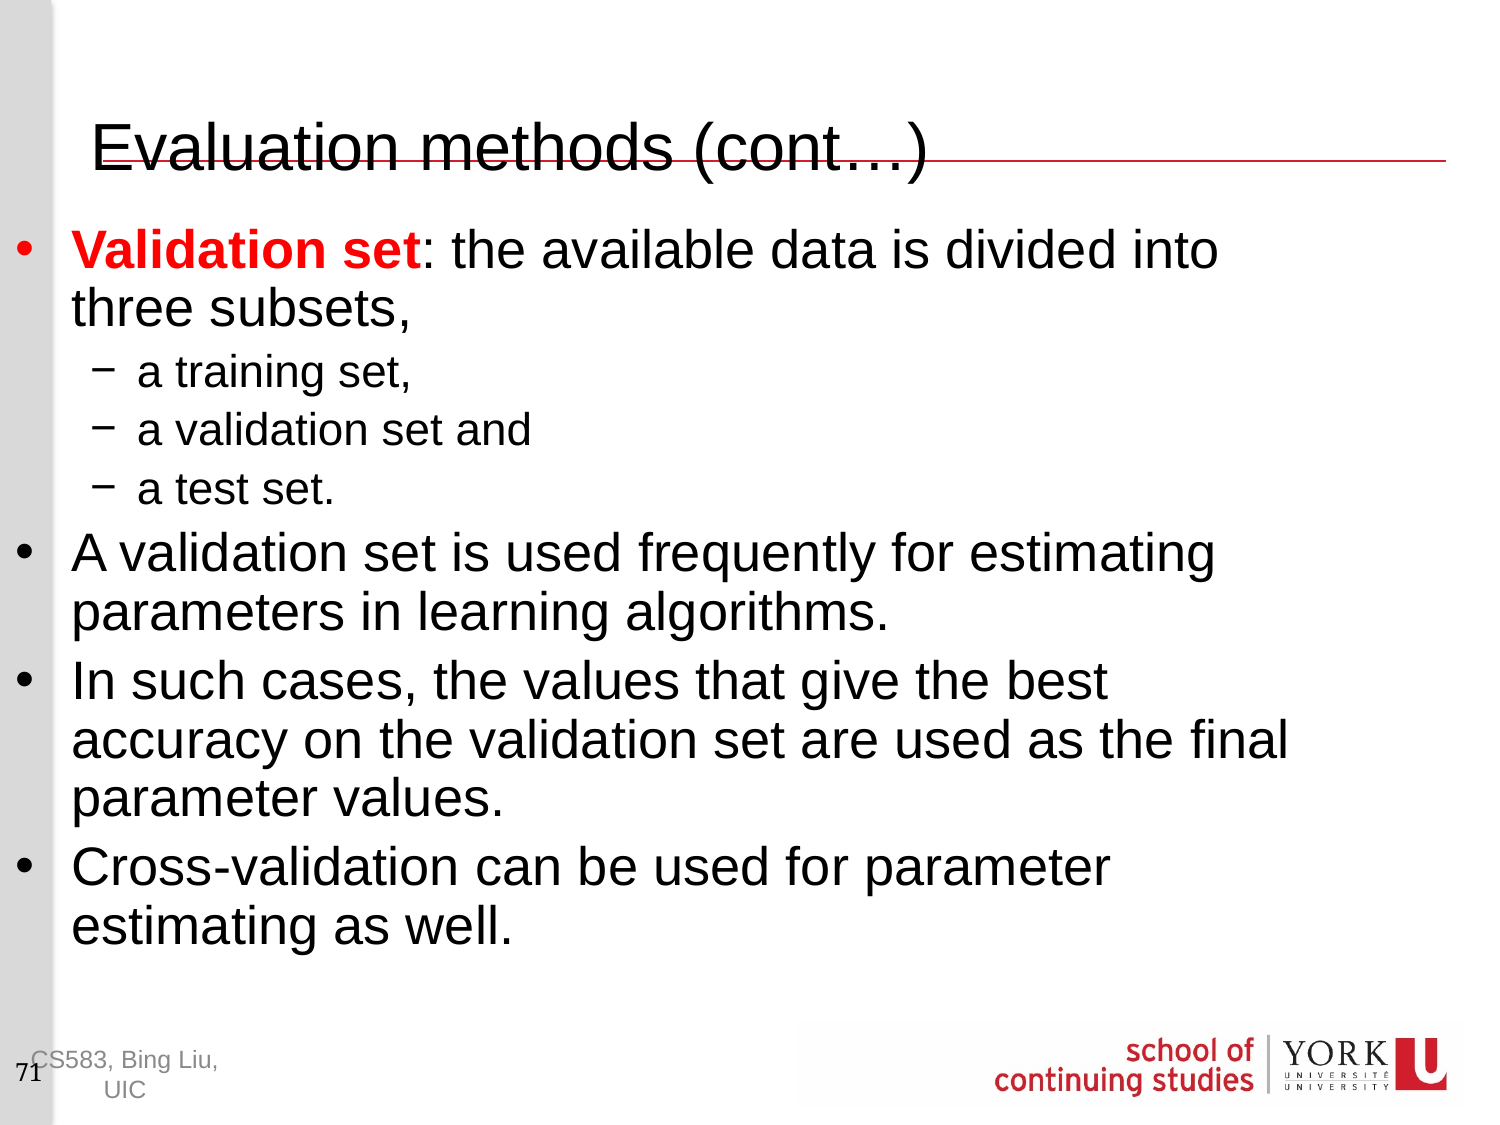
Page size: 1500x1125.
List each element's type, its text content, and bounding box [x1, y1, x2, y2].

list Validation set: the available data is divided into three subsets, a training set, a validation set and a test set. A validation set is used frequently for estimating parameters in learning algorithms. In such cases, the values that give the best accuracy on the validation set are used as the final parameter values. Cross-validation can be used for parameter estimating as well. [0, 214, 1350, 1030]
title Evaluation methods (cont…) [75, 50, 1450, 238]
picture [797, 1020, 1464, 1107]
slide_number 71 [0, 1044, 475, 1104]
